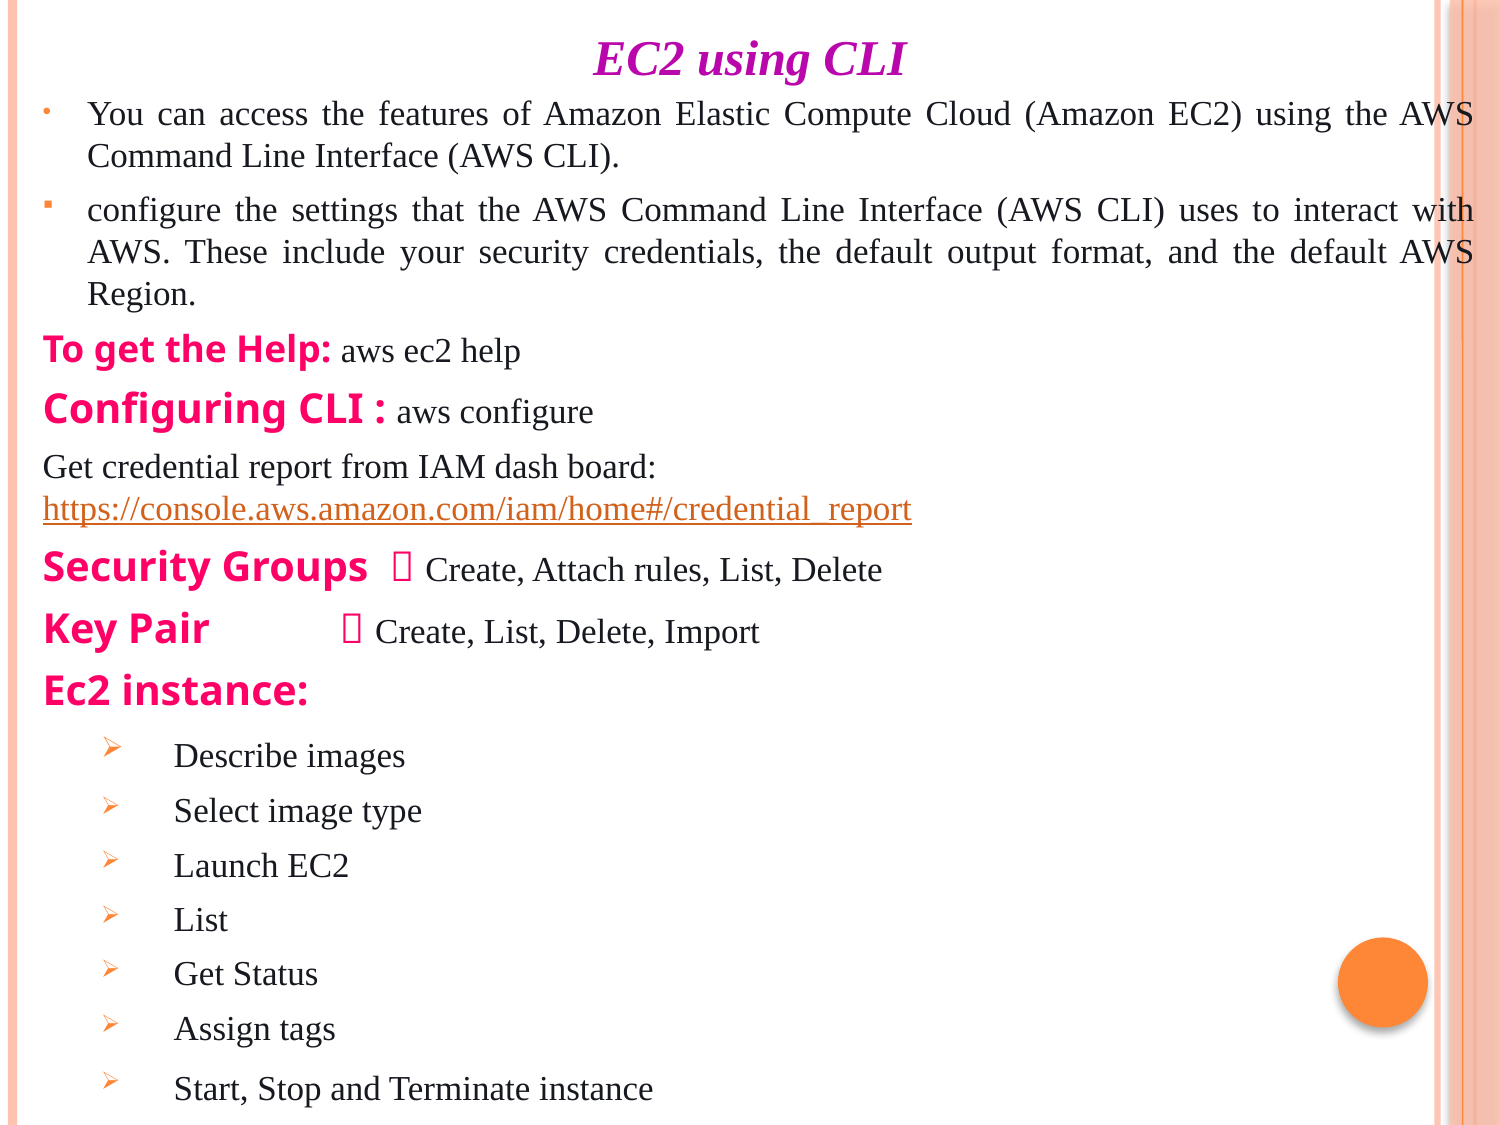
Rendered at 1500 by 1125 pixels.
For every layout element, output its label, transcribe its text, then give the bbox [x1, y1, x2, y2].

title EC2 using CLI [137, 12, 1363, 82]
list You can access the features of Amazon Elastic Compute Cloud (Amazon EC2) using the AWS Command Line Interface (AWS CLI). configure the settings that the AWS Command Line Interface (AWS CLI) uses to interact with AWS. These include your security credentials, the default output format, and the default AWS Region. To get the Help: aws ec2 help Configuring CLI : aws configure Get credential report from IAM dash board: https://console.aws.amazon.com/iam/home#/credential_report Security Groups  Create, Attach rules, List, Delete Key Pair  Create, List, Delete, Import Ec2 instance: Describe images Select image type Launch EC2 List Get Status Assign tags Start, Stop and Terminate instance [27, 82, 1491, 1125]
